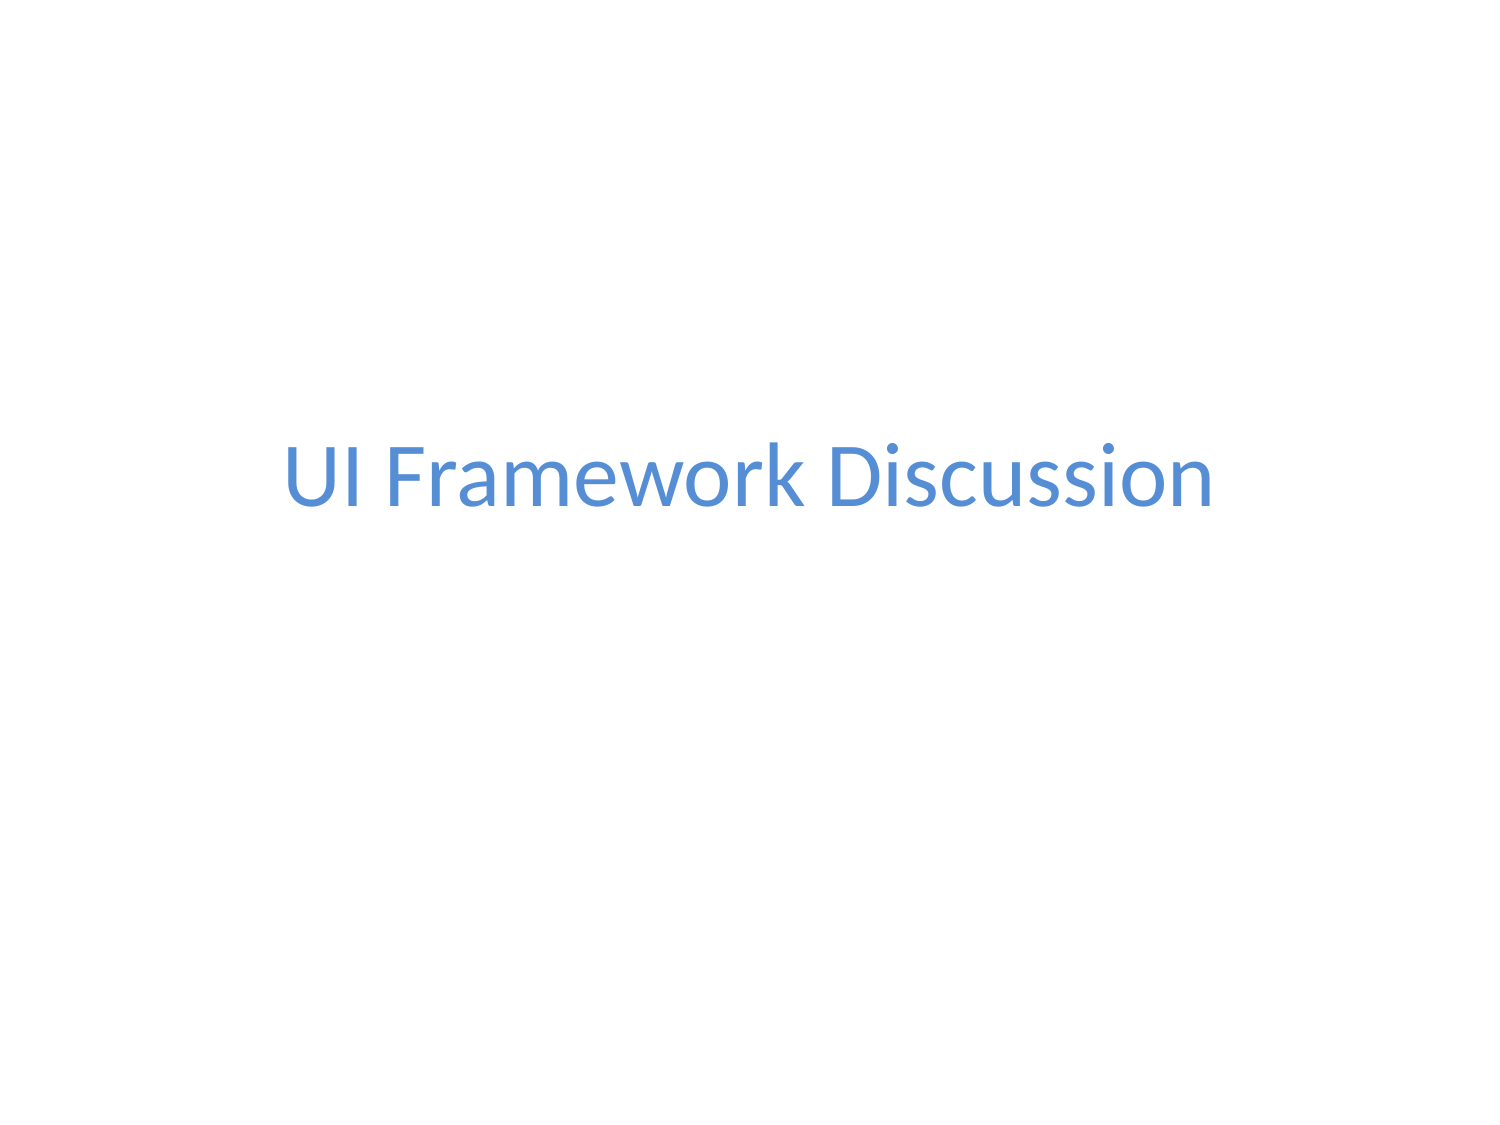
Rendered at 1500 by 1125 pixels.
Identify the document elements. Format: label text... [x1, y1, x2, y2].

title UI Framework Discussion [112, 349, 1388, 591]
